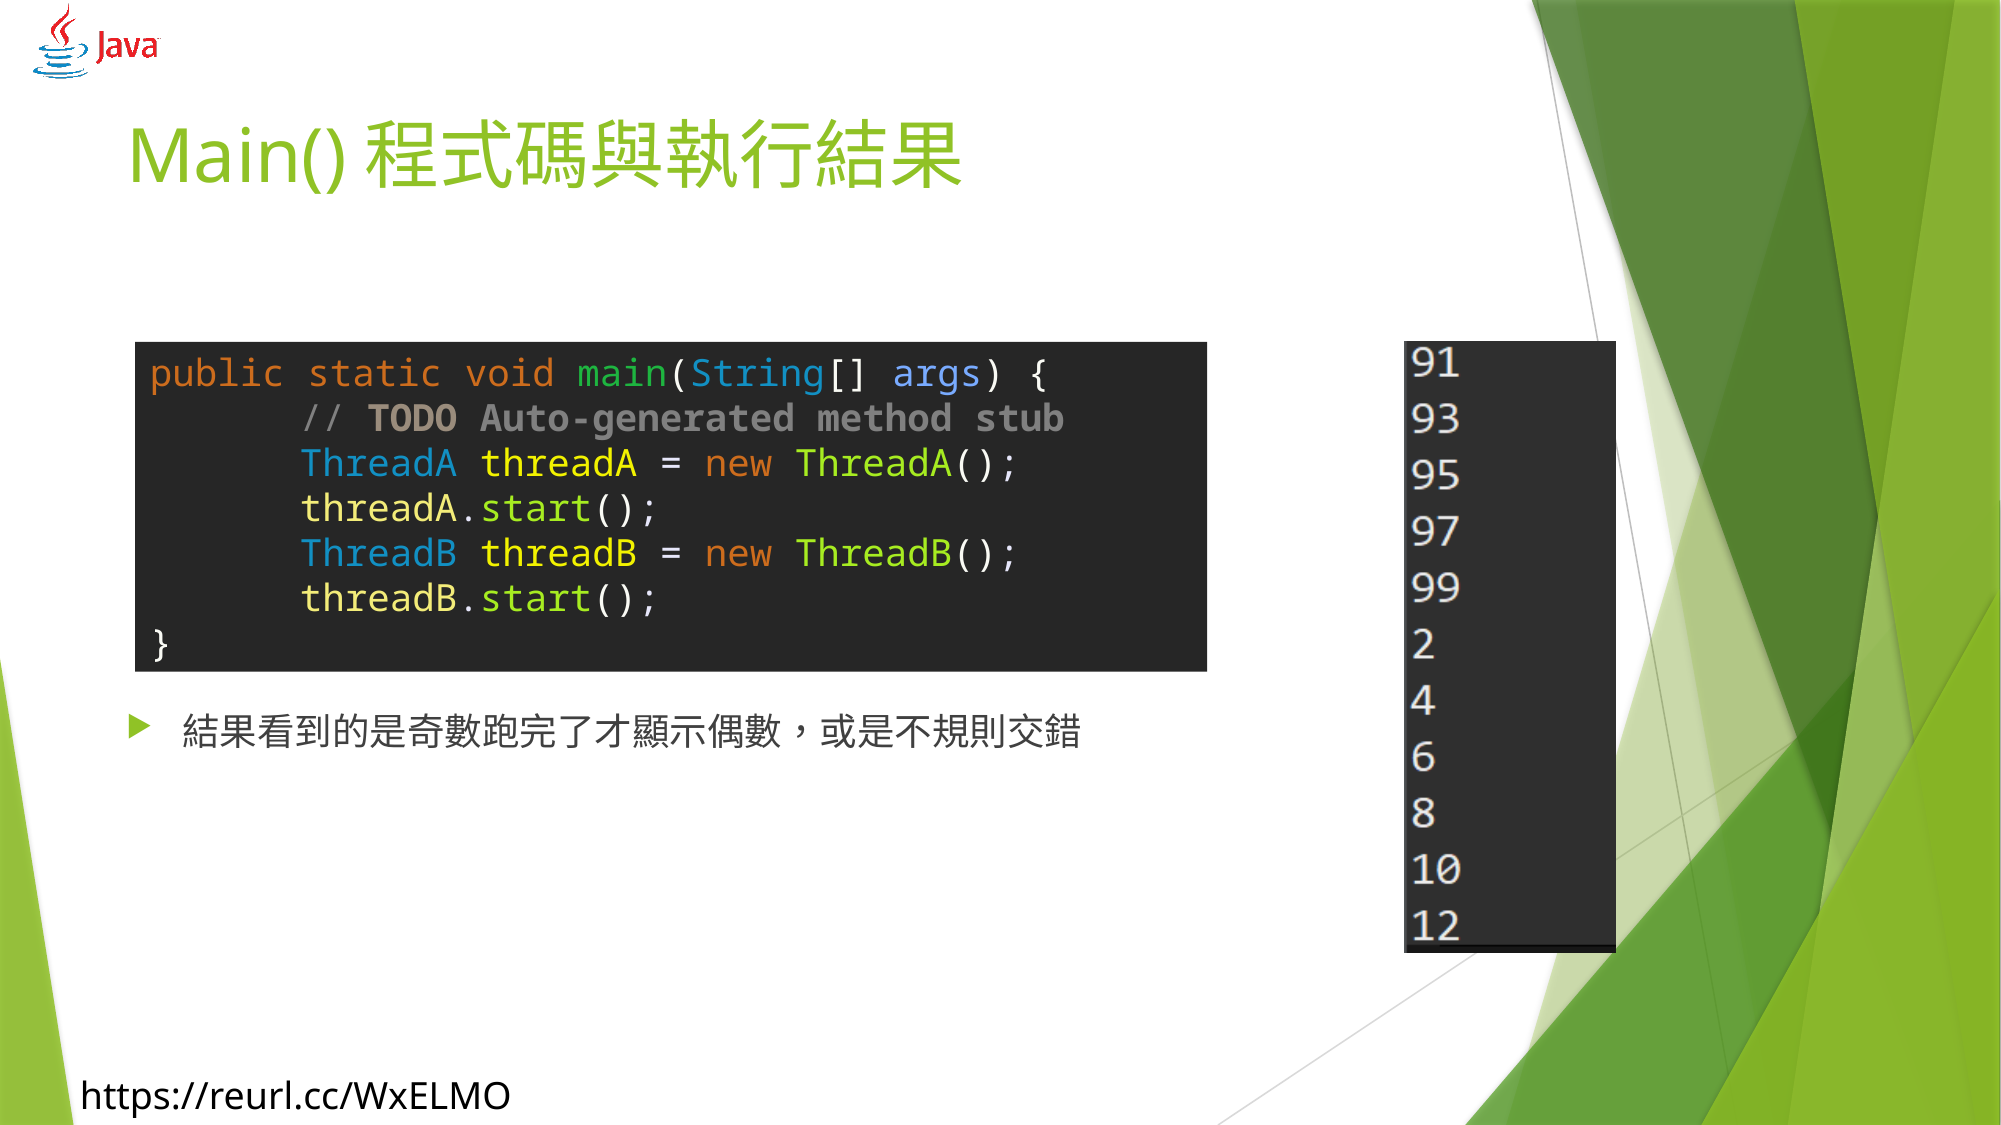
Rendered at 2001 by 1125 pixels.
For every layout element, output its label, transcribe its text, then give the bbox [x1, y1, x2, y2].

picture [27, 1, 165, 79]
title Main()程式碼與執行結果 [111, 99, 1522, 317]
list 結果看到的是奇數跑完了才顯示偶數，或是不規則交錯 [111, 700, 1522, 992]
picture [1403, 341, 1616, 954]
text_box public static void main(String[] args) { // TODO Auto-generated method stub ThreadA threadA = new ThreadA(); threadA.start(); ThreadB threadB = new ThreadB(); threadB.start(); } [135, 341, 1208, 672]
